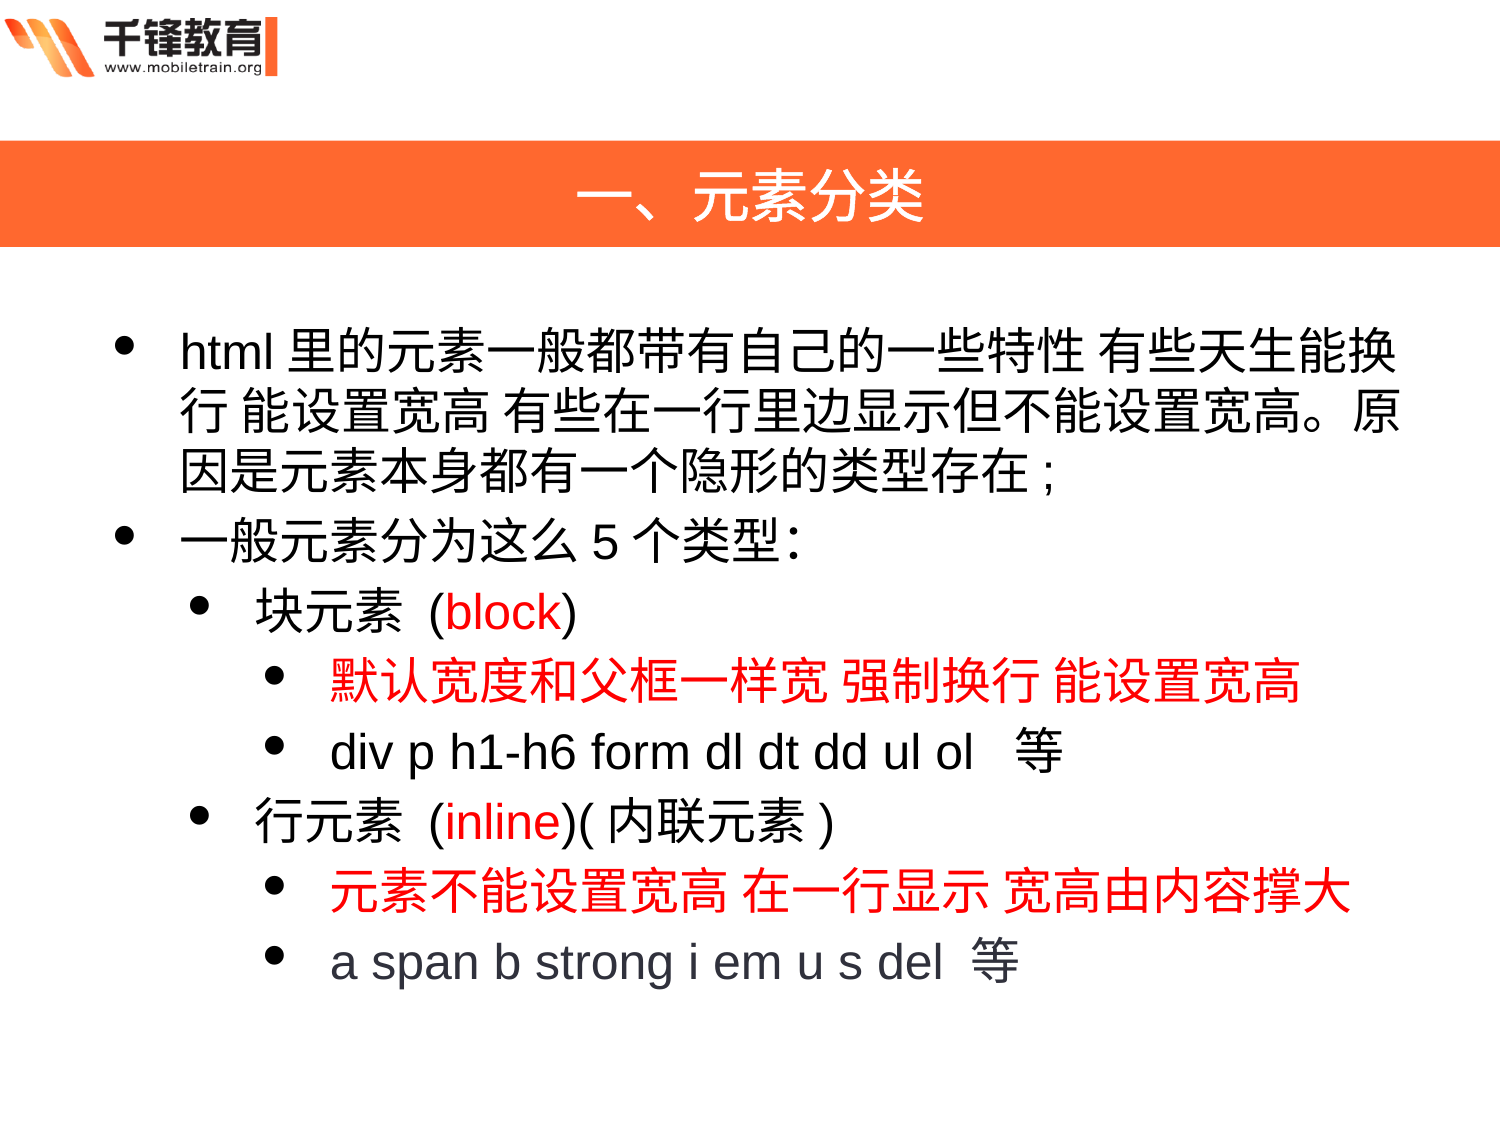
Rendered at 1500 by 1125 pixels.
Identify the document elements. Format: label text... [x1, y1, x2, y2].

text_box 一、元素分类 [0, 140, 1500, 247]
picture [3, 18, 261, 79]
text_box html里的元素一般都带有自己的一些特性 有些天生能换行 能设置宽高 有些在一行里边显示但不能设置宽高。原因是元素本身都有一个隐形的类型存在; 一般元素分为这么5个类型： 块元素 (block) 默认宽度和父框一样宽 强制换行 能设置宽高 div p h1-h6 form dl dt dd ul ol 等 行元素 (inline)(内联元素) 元素不能设置宽高 在一行显示 宽高由内容撑大 a span b strong i em u s del 等 [74, 312, 1425, 1055]
